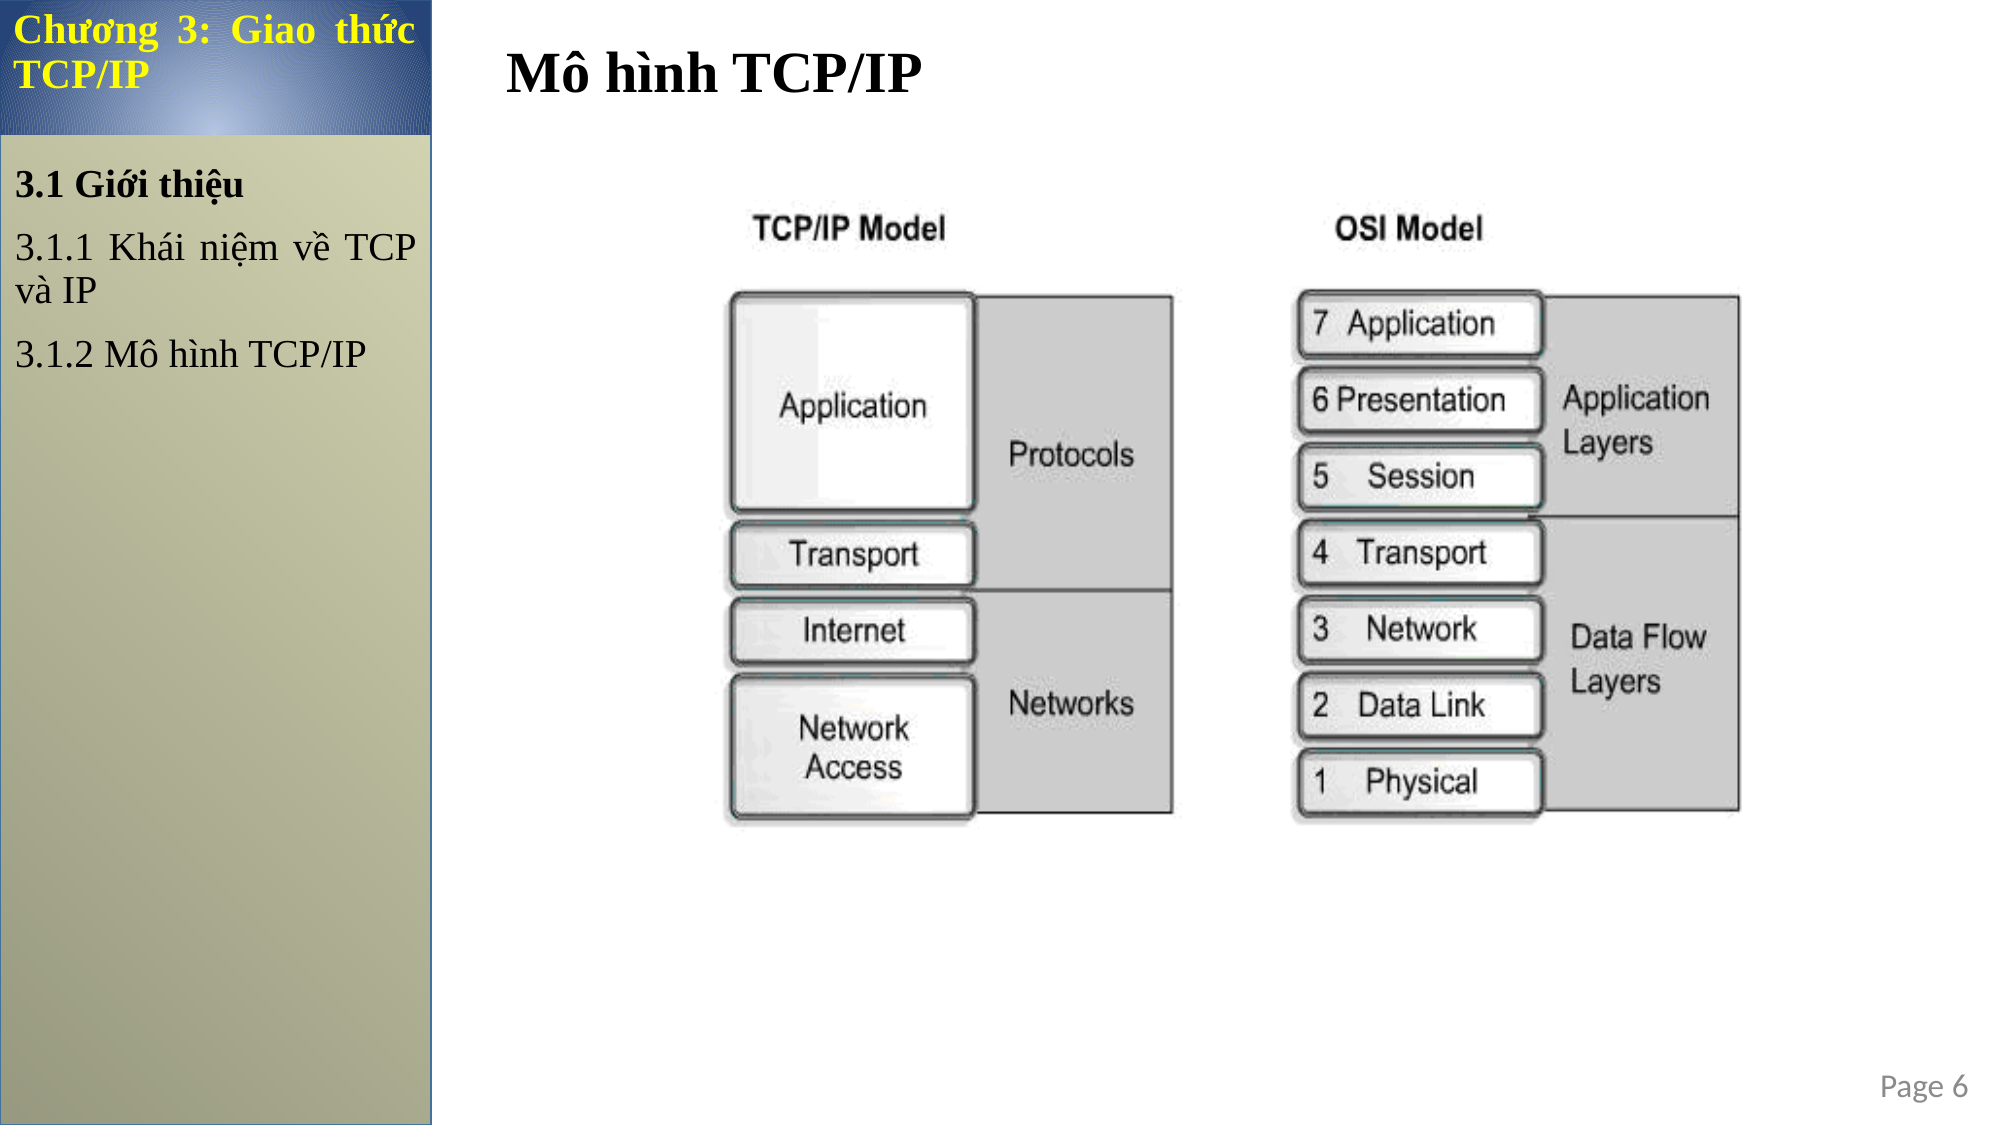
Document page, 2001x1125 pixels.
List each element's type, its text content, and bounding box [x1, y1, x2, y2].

list 3.1 Giới thiệu 3.1.1 Khái niệm về TCP và IP 3.1.2 Mô hình TCP/IP [0, 155, 431, 1112]
slide_number Page 6 [1811, 1056, 1984, 1112]
picture [700, 199, 1775, 841]
list Chương 3: Giao thức TCP/IP [0, 0, 431, 135]
list Mô hình TCP/IP [491, 34, 1984, 156]
